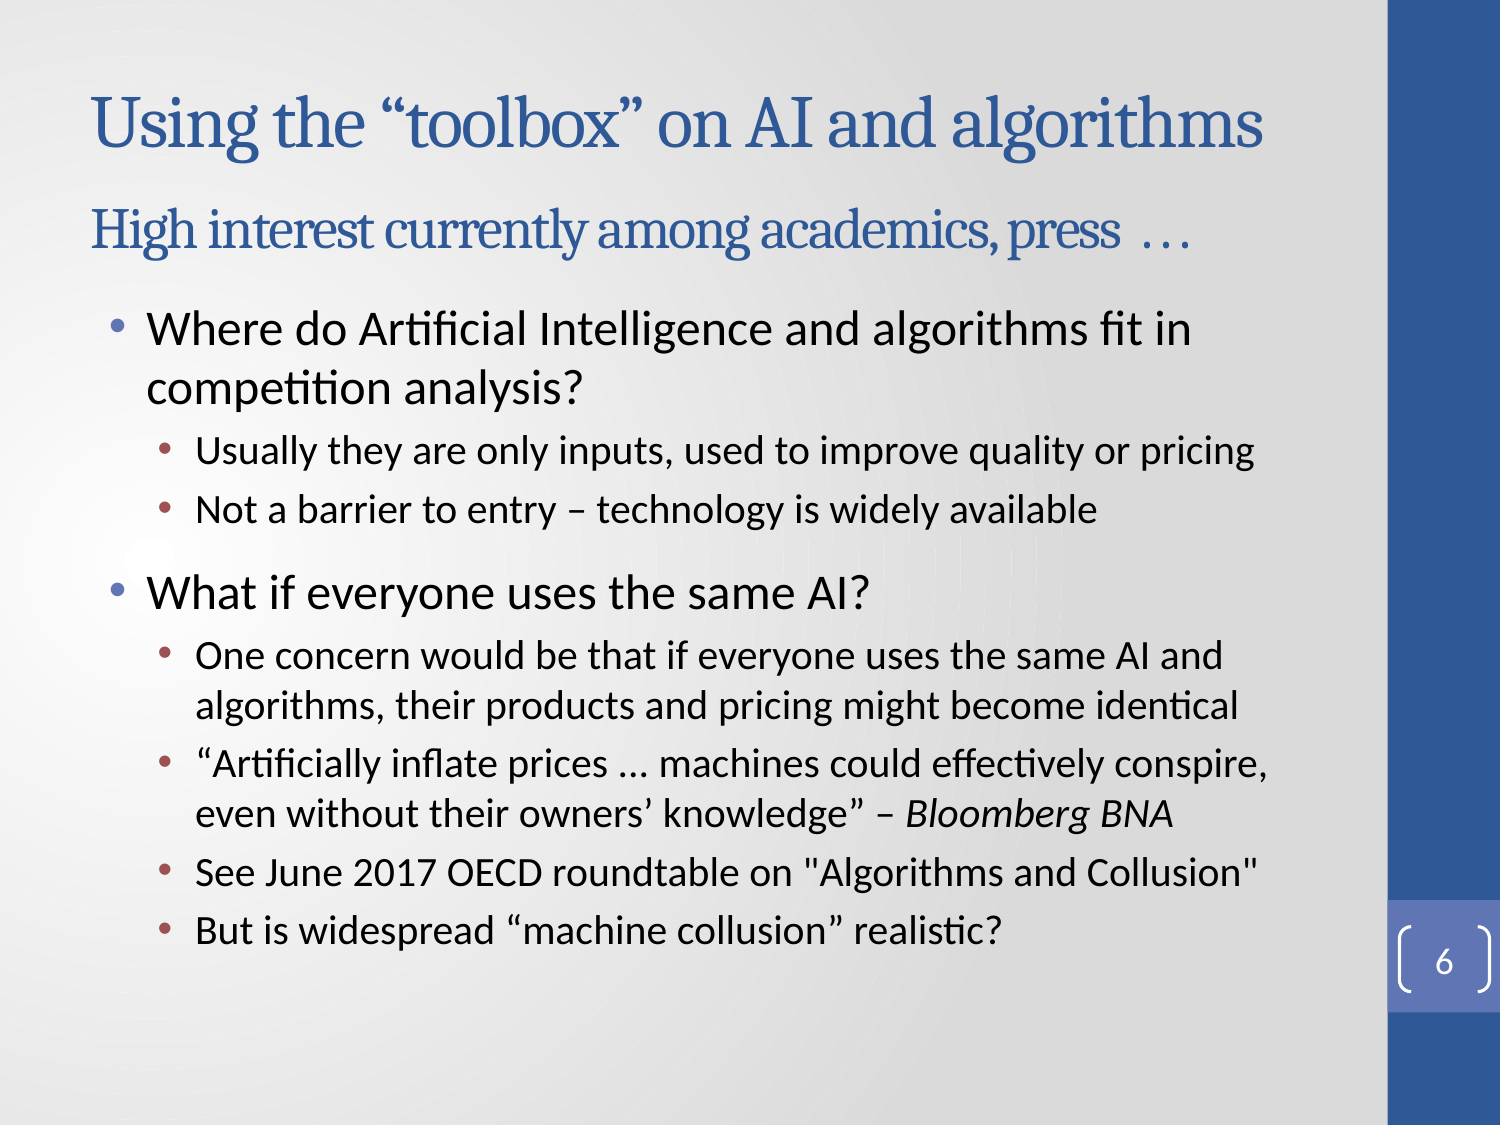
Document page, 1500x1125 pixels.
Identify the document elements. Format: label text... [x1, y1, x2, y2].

list Where do Artificial Intelligence and algorithms fit in competition analysis? Usually they are only inputs, used to improve quality or pricing Not a barrier to entry – technology is widely available What if everyone uses the same AI? One concern would be that if everyone uses the same AI and algorithms, their products and pricing might become identical “Artificially inflate prices ... machines could effectively conspire, even without their owners’ knowledge” – Bloomberg BNA See June 2017 OECD roundtable on "Algorithms and Collusion" But is widespread “machine collusion” realistic? [75, 287, 1325, 1075]
title Using the “toolbox” on AI and algorithms High interest currently among academics, press . . . [75, 45, 1325, 287]
slide_number 6 [1397, 925, 1492, 994]
